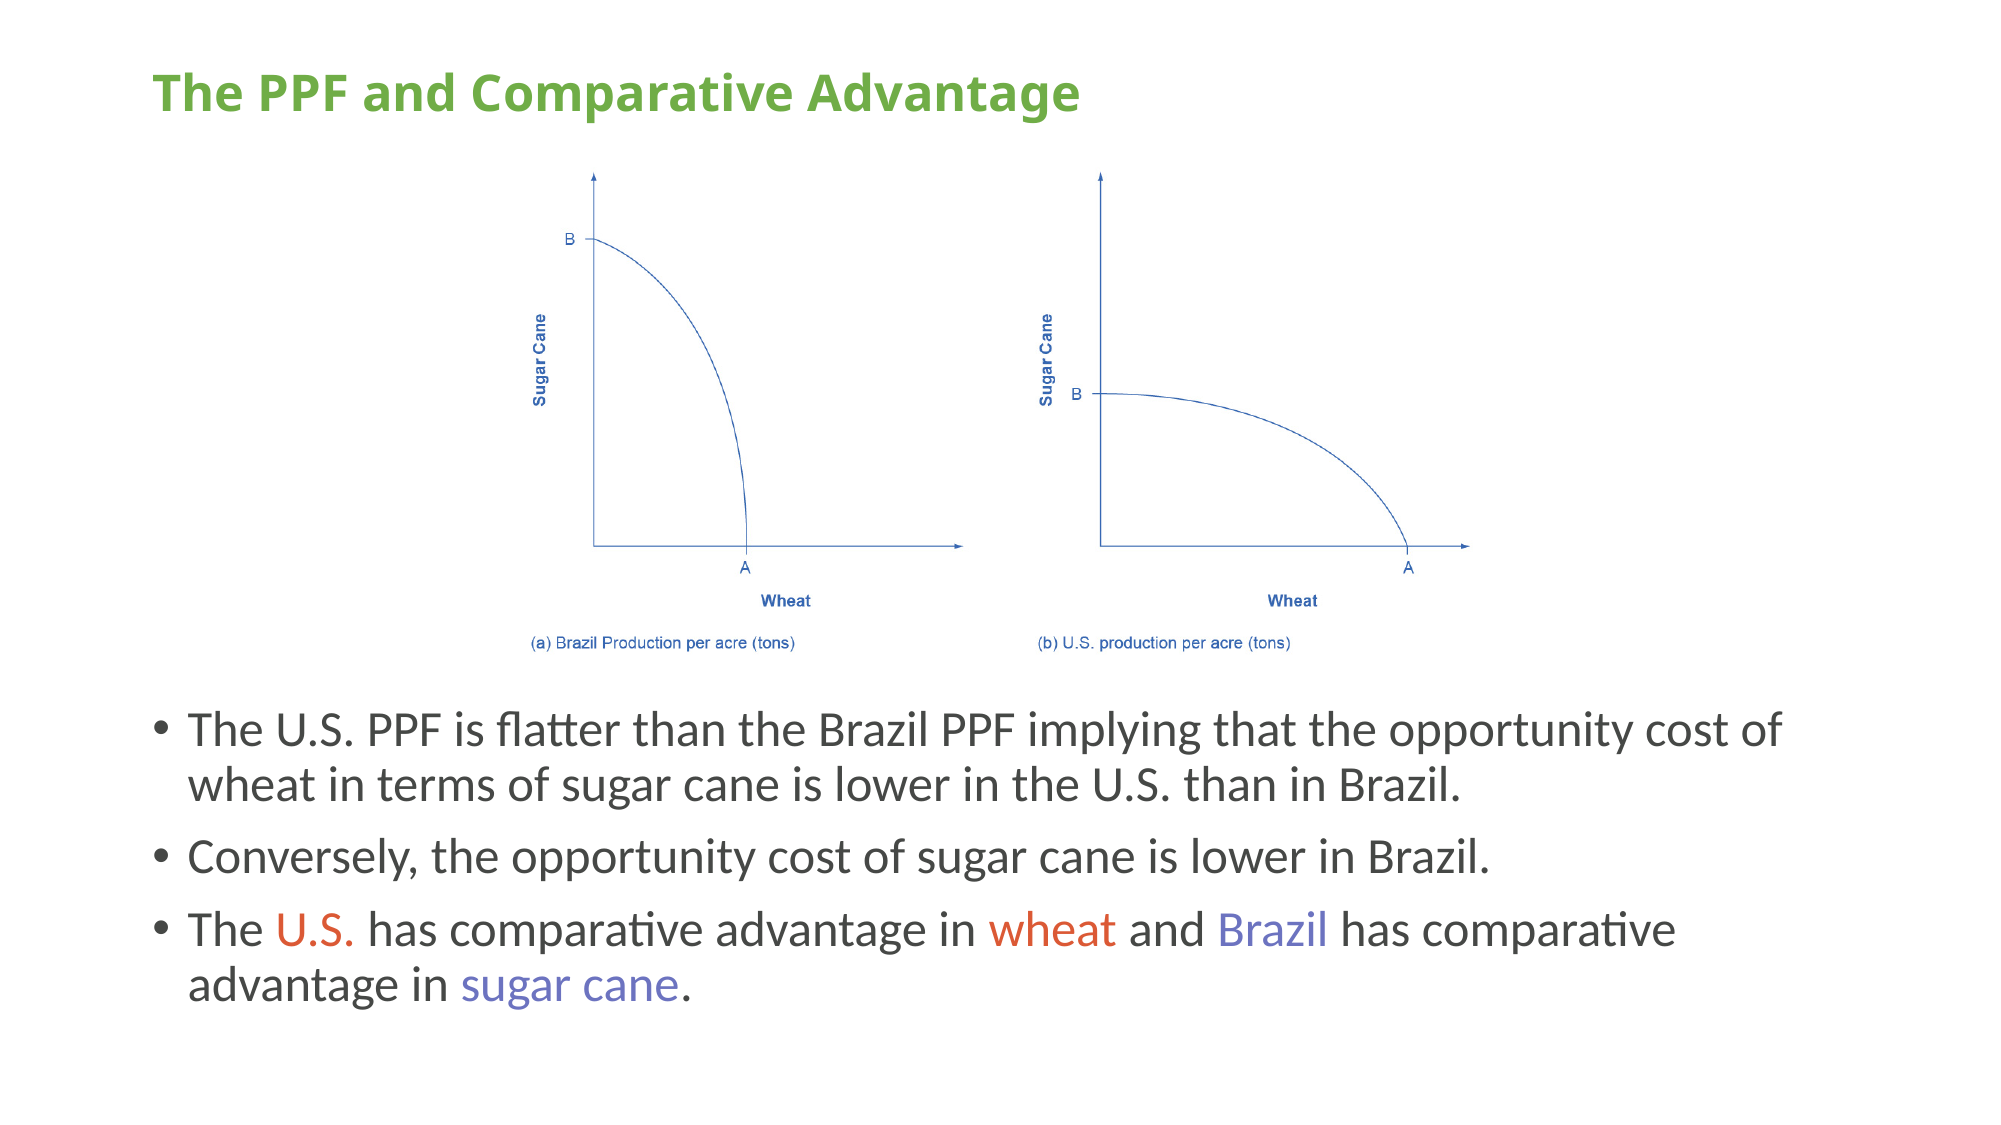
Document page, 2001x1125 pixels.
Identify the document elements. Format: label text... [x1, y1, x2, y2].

title The PPF and Comparative Advantage [137, 59, 1863, 130]
list The U.S. PPF is flatter than the Brazil PPF implying that the opportunity cost of wheat in terms of sugar cane is lower in the U.S. than in Brazil. Conversely, the opportunity cost of sugar cane is lower in Brazil. The U.S. has comparative advantage in wheat and Brazil has comparative advantage in sugar cane. [137, 695, 1863, 1025]
picture [512, 161, 1488, 664]
